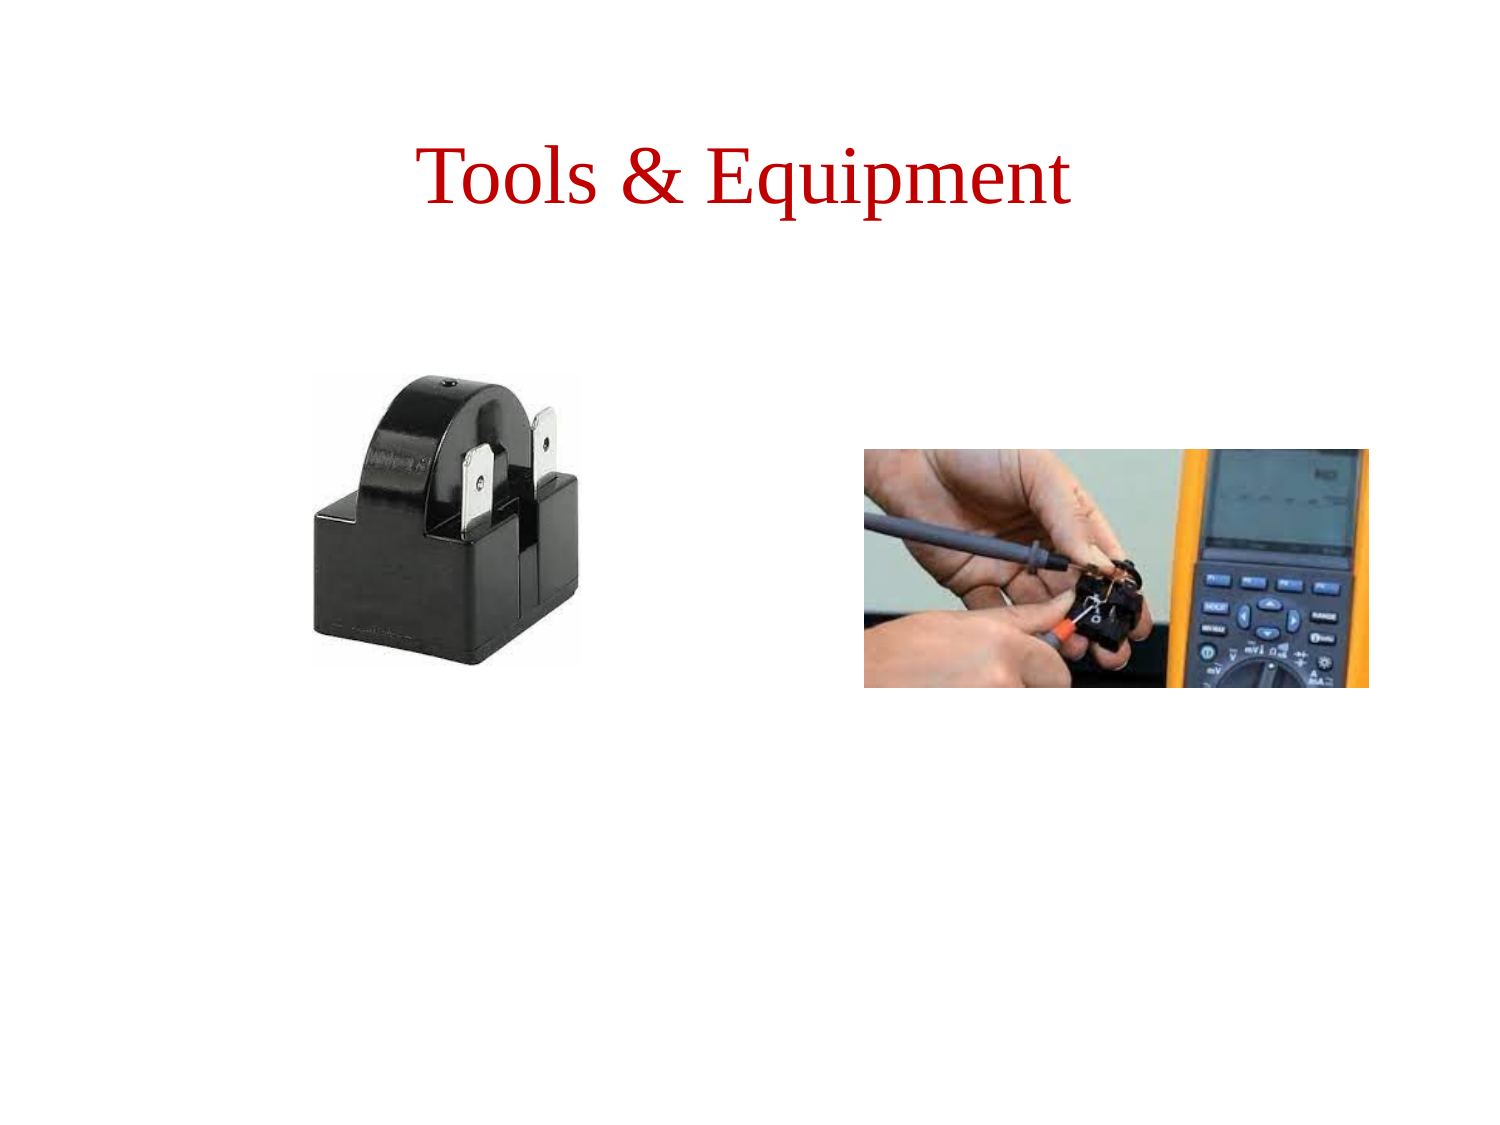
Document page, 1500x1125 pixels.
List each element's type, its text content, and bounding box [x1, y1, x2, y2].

text_box Tools & Equipment [99, 112, 1388, 228]
picture [312, 374, 582, 668]
picture [863, 449, 1369, 688]
